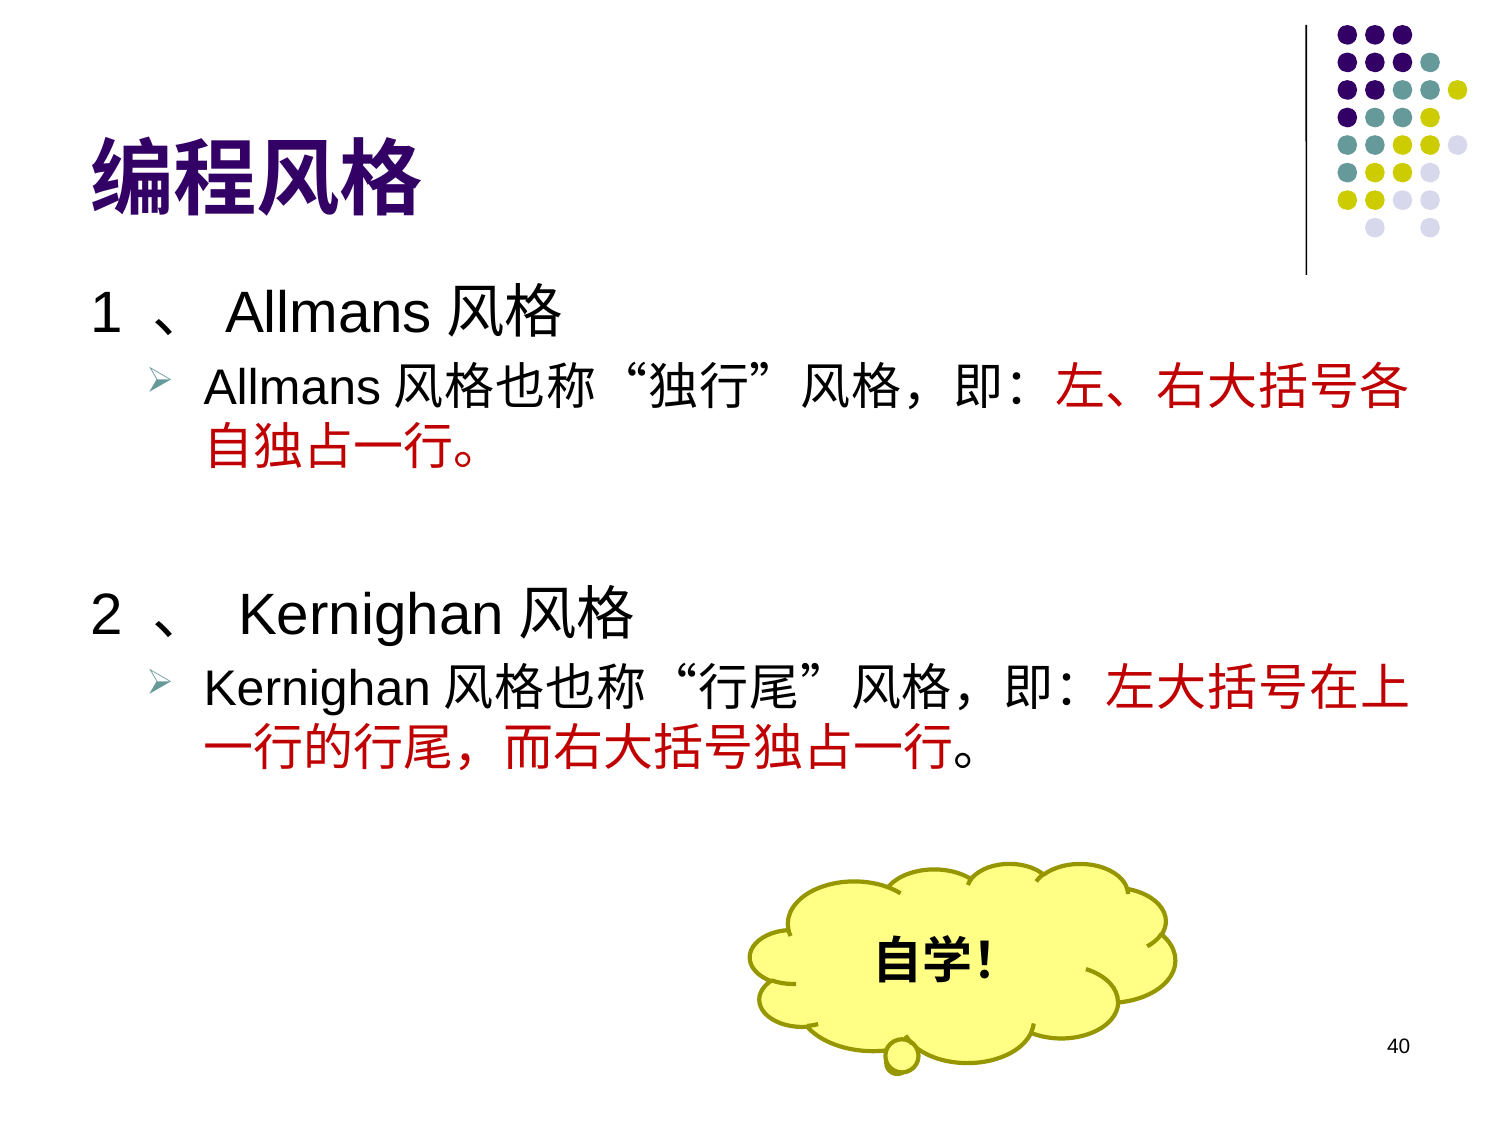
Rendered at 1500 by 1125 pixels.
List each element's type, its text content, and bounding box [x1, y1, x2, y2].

slide_number 40 [1074, 1024, 1426, 1101]
text_box 自学！ [747, 861, 1178, 1077]
list 1 、Allmans风格 Allmans风格也称“独行”风格，即：左、右大括号各自独占一行。 2 、 Kernighan风格 Kernighan风格也称“行尾”风格，即：左大括号在上一行的行尾，而右大括号独占一行。 [74, 266, 1426, 1006]
title 编程风格 [74, 19, 1313, 233]
